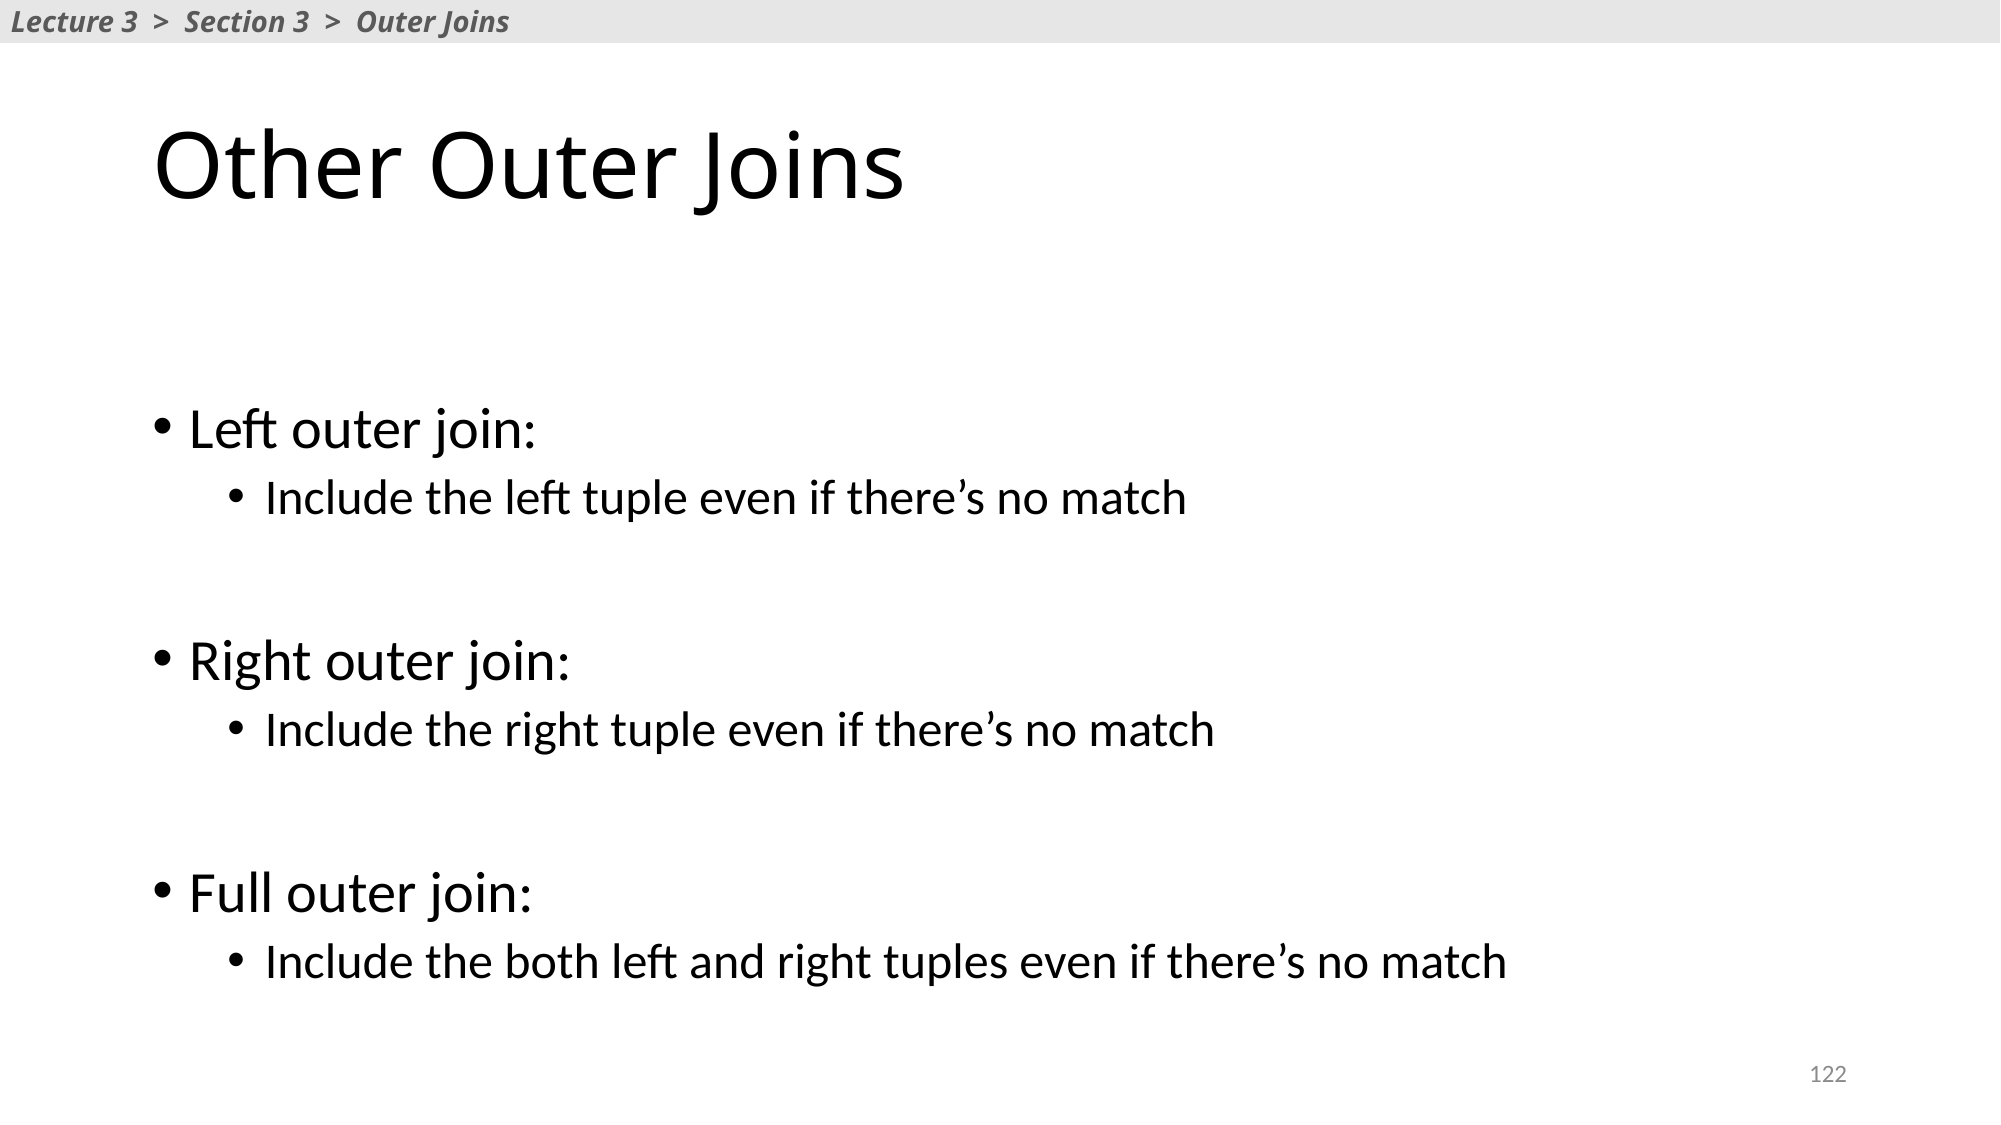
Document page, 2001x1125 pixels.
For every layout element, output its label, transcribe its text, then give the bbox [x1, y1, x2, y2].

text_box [0, 0, 2000, 47]
title Other Outer Joins [137, 59, 1863, 278]
slide_number 122 [1412, 1042, 1863, 1103]
list Left outer join: Include the left tuple even if there’s no match Right outer join: Include the right tuple even if there’s no match Full outer join: Include the both left and right tuples even if there’s no match [137, 299, 1863, 1014]
